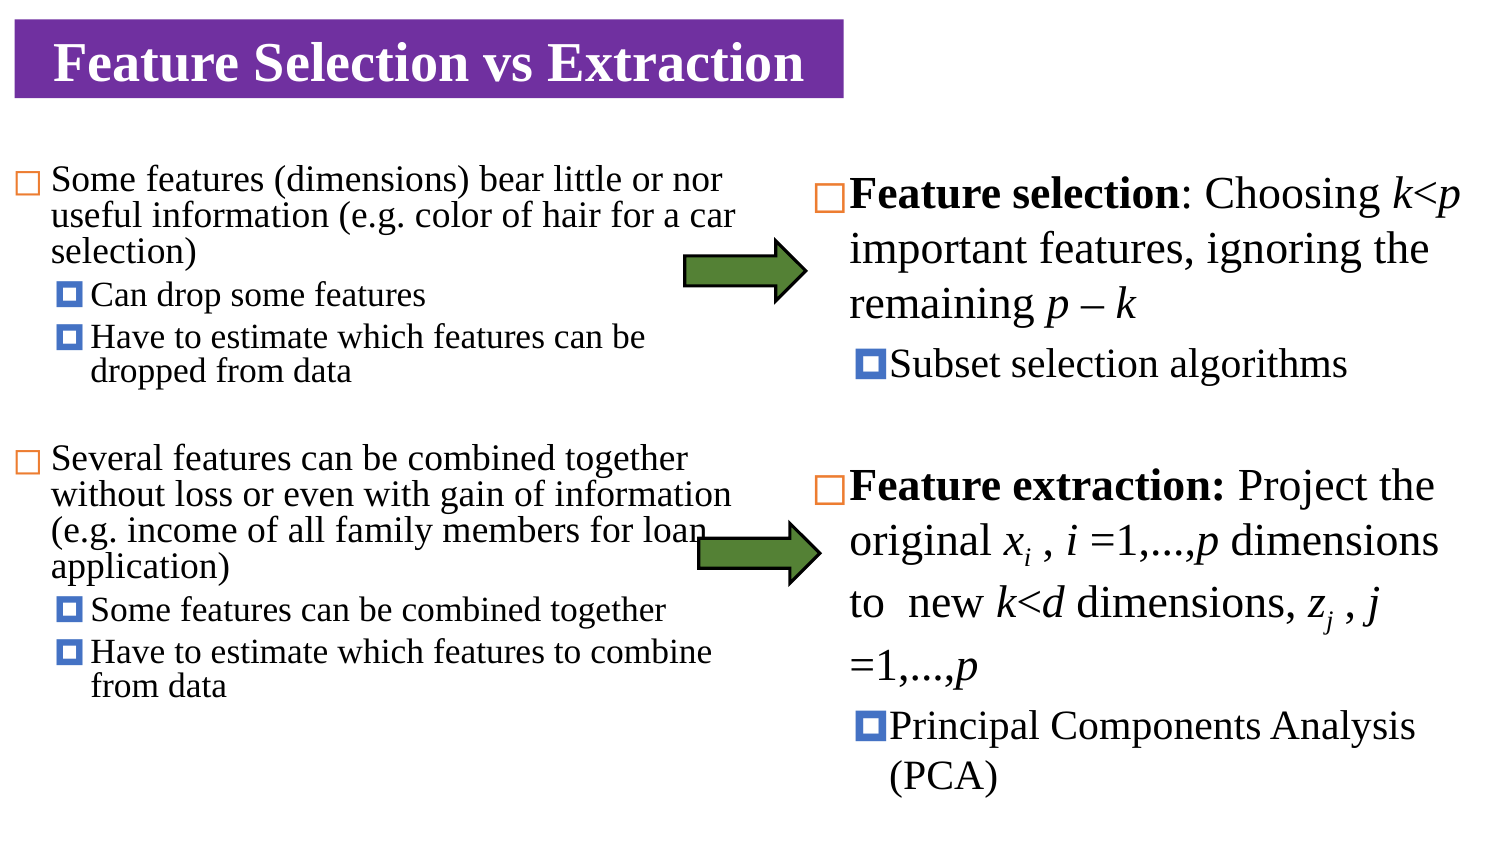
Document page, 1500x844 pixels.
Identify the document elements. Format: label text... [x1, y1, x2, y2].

text_box Some features (dimensions) bear little or nor useful information (e.g. color of hair for a car selection) Can drop some features Have to estimate which features can be dropped from data Several features can be combined together without loss or even with gain of information (e.g. income of all family members for loan application) Some features can be combined together Have to estimate which features to combine from data [0, 156, 758, 765]
text_box [684, 240, 806, 301]
text_box [698, 523, 820, 584]
text_box Feature Selection vs Extraction [14, 19, 844, 99]
text_box Feature selection: Choosing k<p important features, ignoring the remaining p – k Subset selection algorithms Feature extraction: Project the original xi , i =1,...,p dimensions to new k<d dimensions, zj , j =1,...,p Principal Components Analysis (PCA) [798, 156, 1491, 765]
